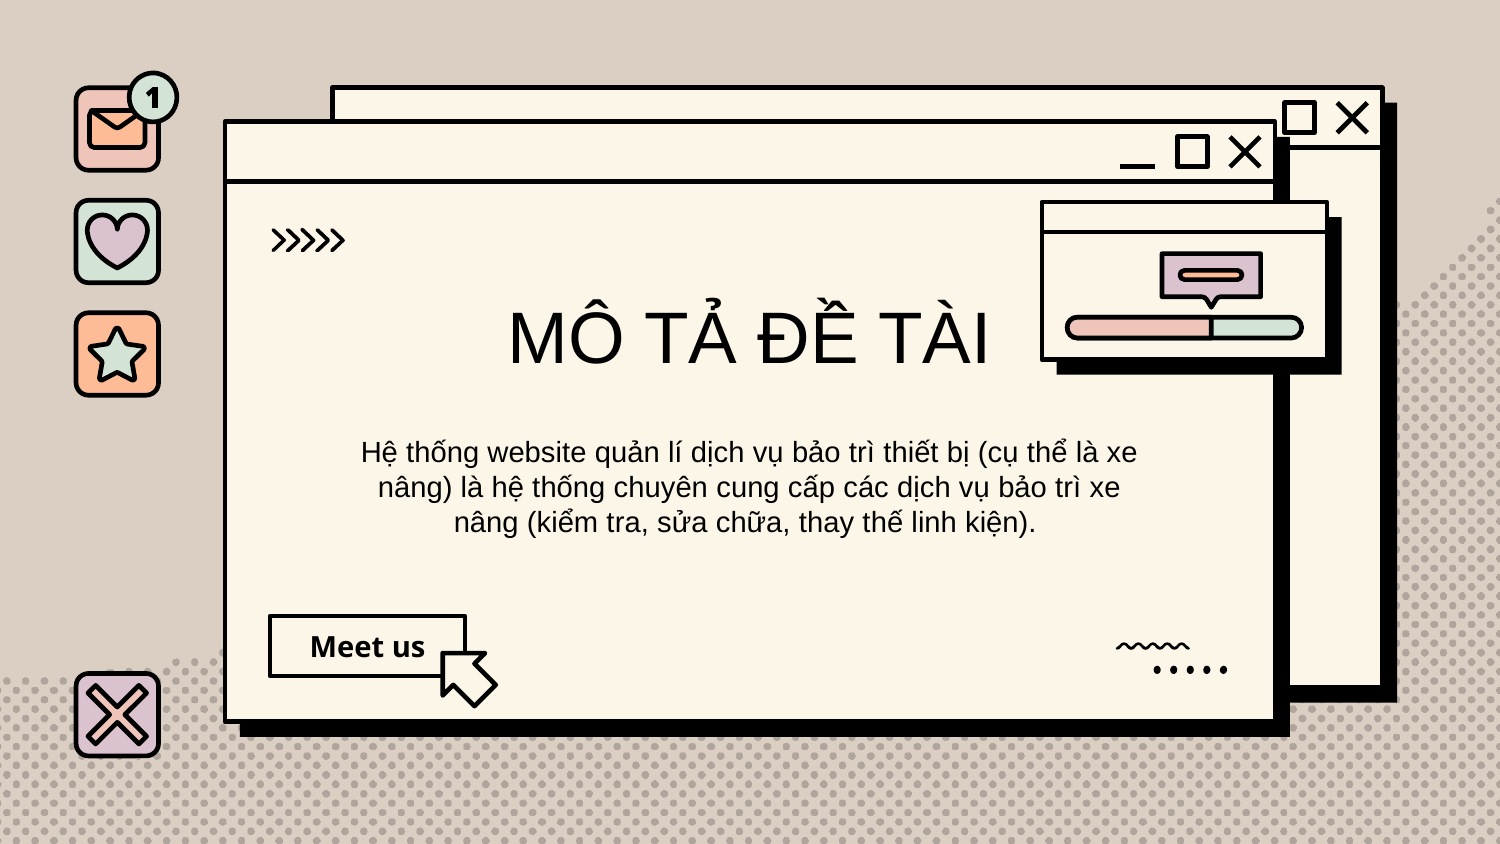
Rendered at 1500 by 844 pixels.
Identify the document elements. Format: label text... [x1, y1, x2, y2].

text_box [1170, 665, 1178, 674]
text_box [66, 663, 169, 766]
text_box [1041, 201, 1342, 375]
text_box [1219, 665, 1228, 674]
text_box [1153, 665, 1161, 674]
text_box [1115, 642, 1190, 650]
text_box [285, 228, 301, 252]
text_box [300, 227, 316, 252]
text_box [75, 199, 159, 283]
text_box [1203, 665, 1211, 674]
text_box [1186, 665, 1194, 674]
text_box [271, 228, 287, 252]
text_box Meet us [270, 616, 466, 676]
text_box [75, 312, 159, 396]
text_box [75, 72, 180, 171]
text_box [442, 653, 496, 707]
subtitle Hệ thống website quản lí dịch vụ bảo trì thiết bị (cụ thể là xe nâng) là hệ thống chuyên cung cấp các dịch vụ bảo trì xe nâng (kiểm tra, sửa chữa, thay thế linh kiện). [337, 418, 1163, 569]
title MÔ TẢ ĐỀ TÀI [337, 275, 1163, 389]
text_box [330, 228, 345, 252]
text_box [315, 228, 330, 252]
